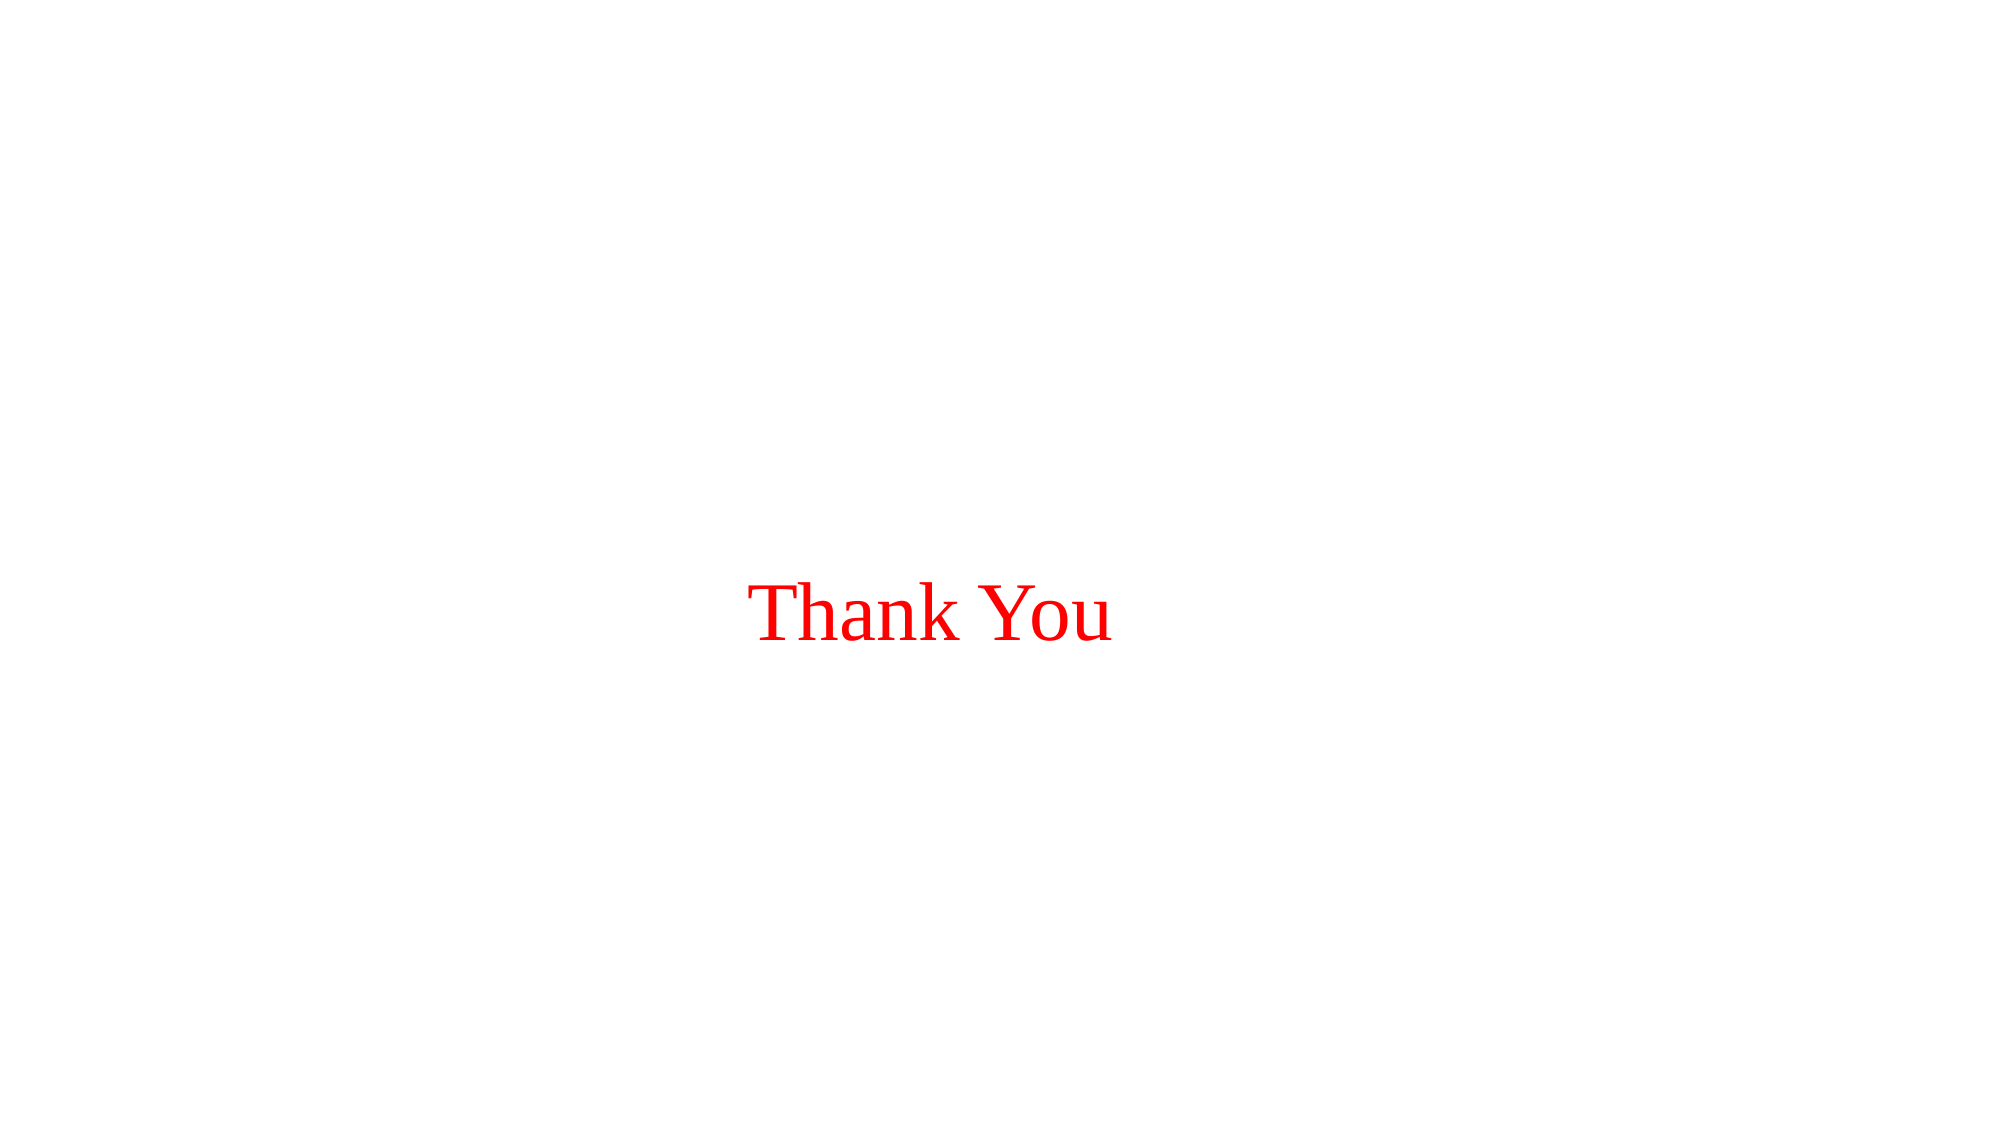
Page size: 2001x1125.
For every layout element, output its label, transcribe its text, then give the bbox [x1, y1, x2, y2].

text_box Thank You [717, 549, 1129, 666]
